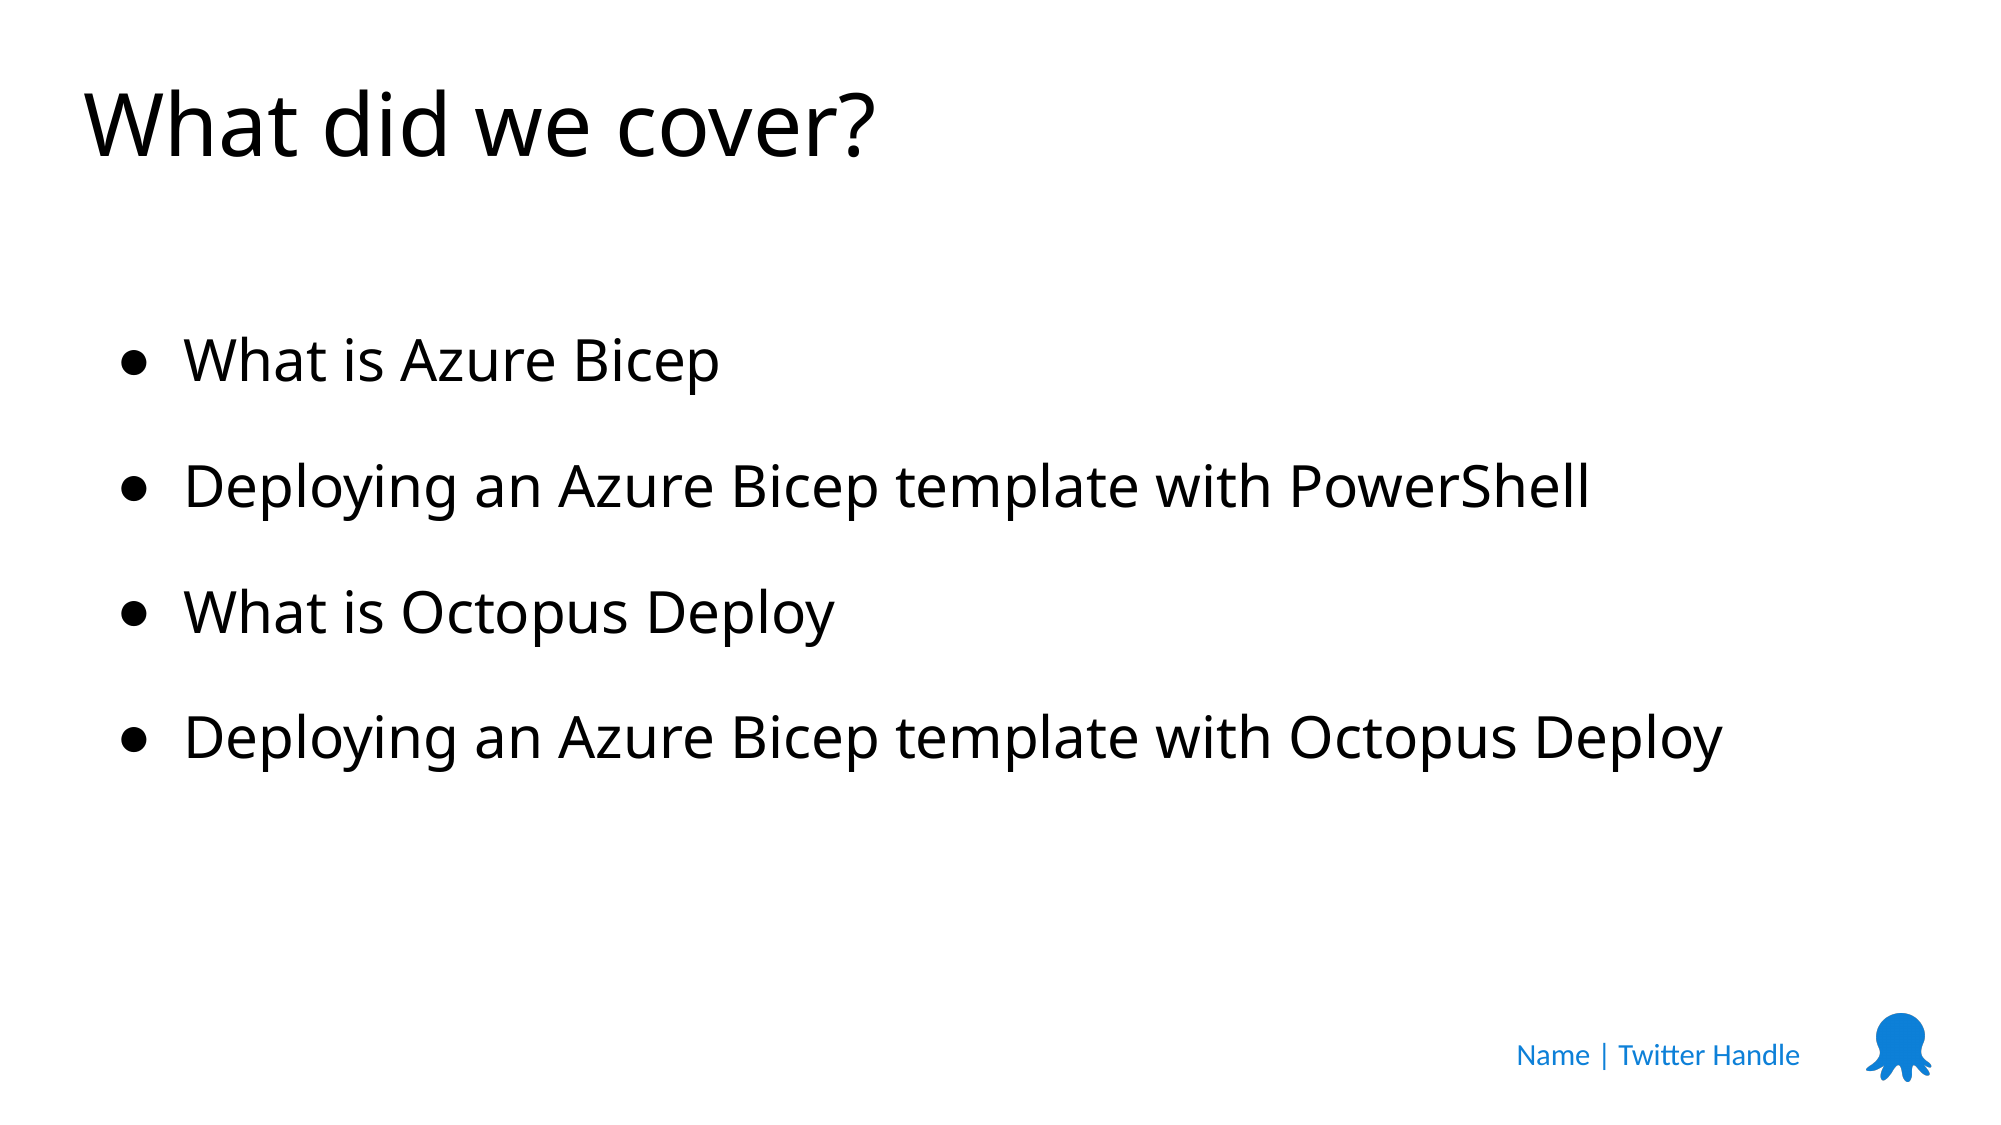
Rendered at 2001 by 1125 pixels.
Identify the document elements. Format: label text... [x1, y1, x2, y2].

title What did we cover? [68, 66, 1932, 192]
list What is Azure Bicep Deploying an Azure Bicep template with PowerShell What is Octopus Deploy Deploying an Azure Bicep template with Octopus Deploy [68, 316, 1932, 1066]
picture [1866, 1066, 1932, 1082]
